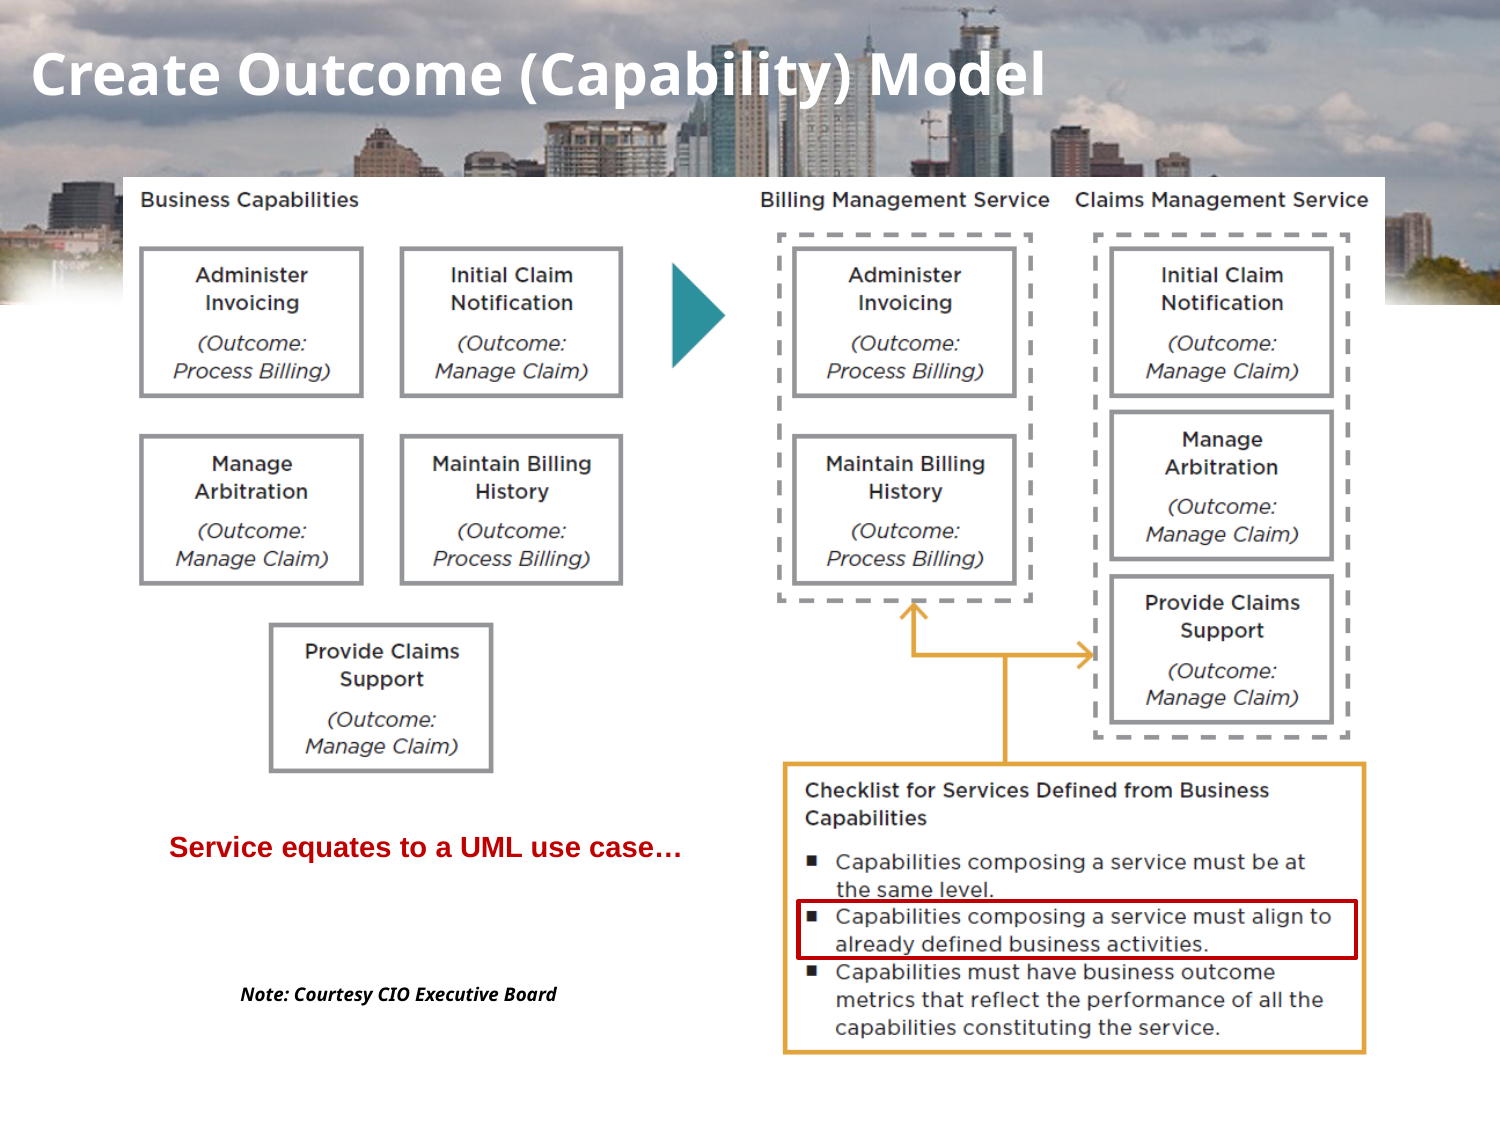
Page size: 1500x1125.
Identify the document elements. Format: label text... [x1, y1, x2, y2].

title Create Outcome (Capability) Model [29, 38, 1500, 117]
picture [0, 0, 1500, 1073]
